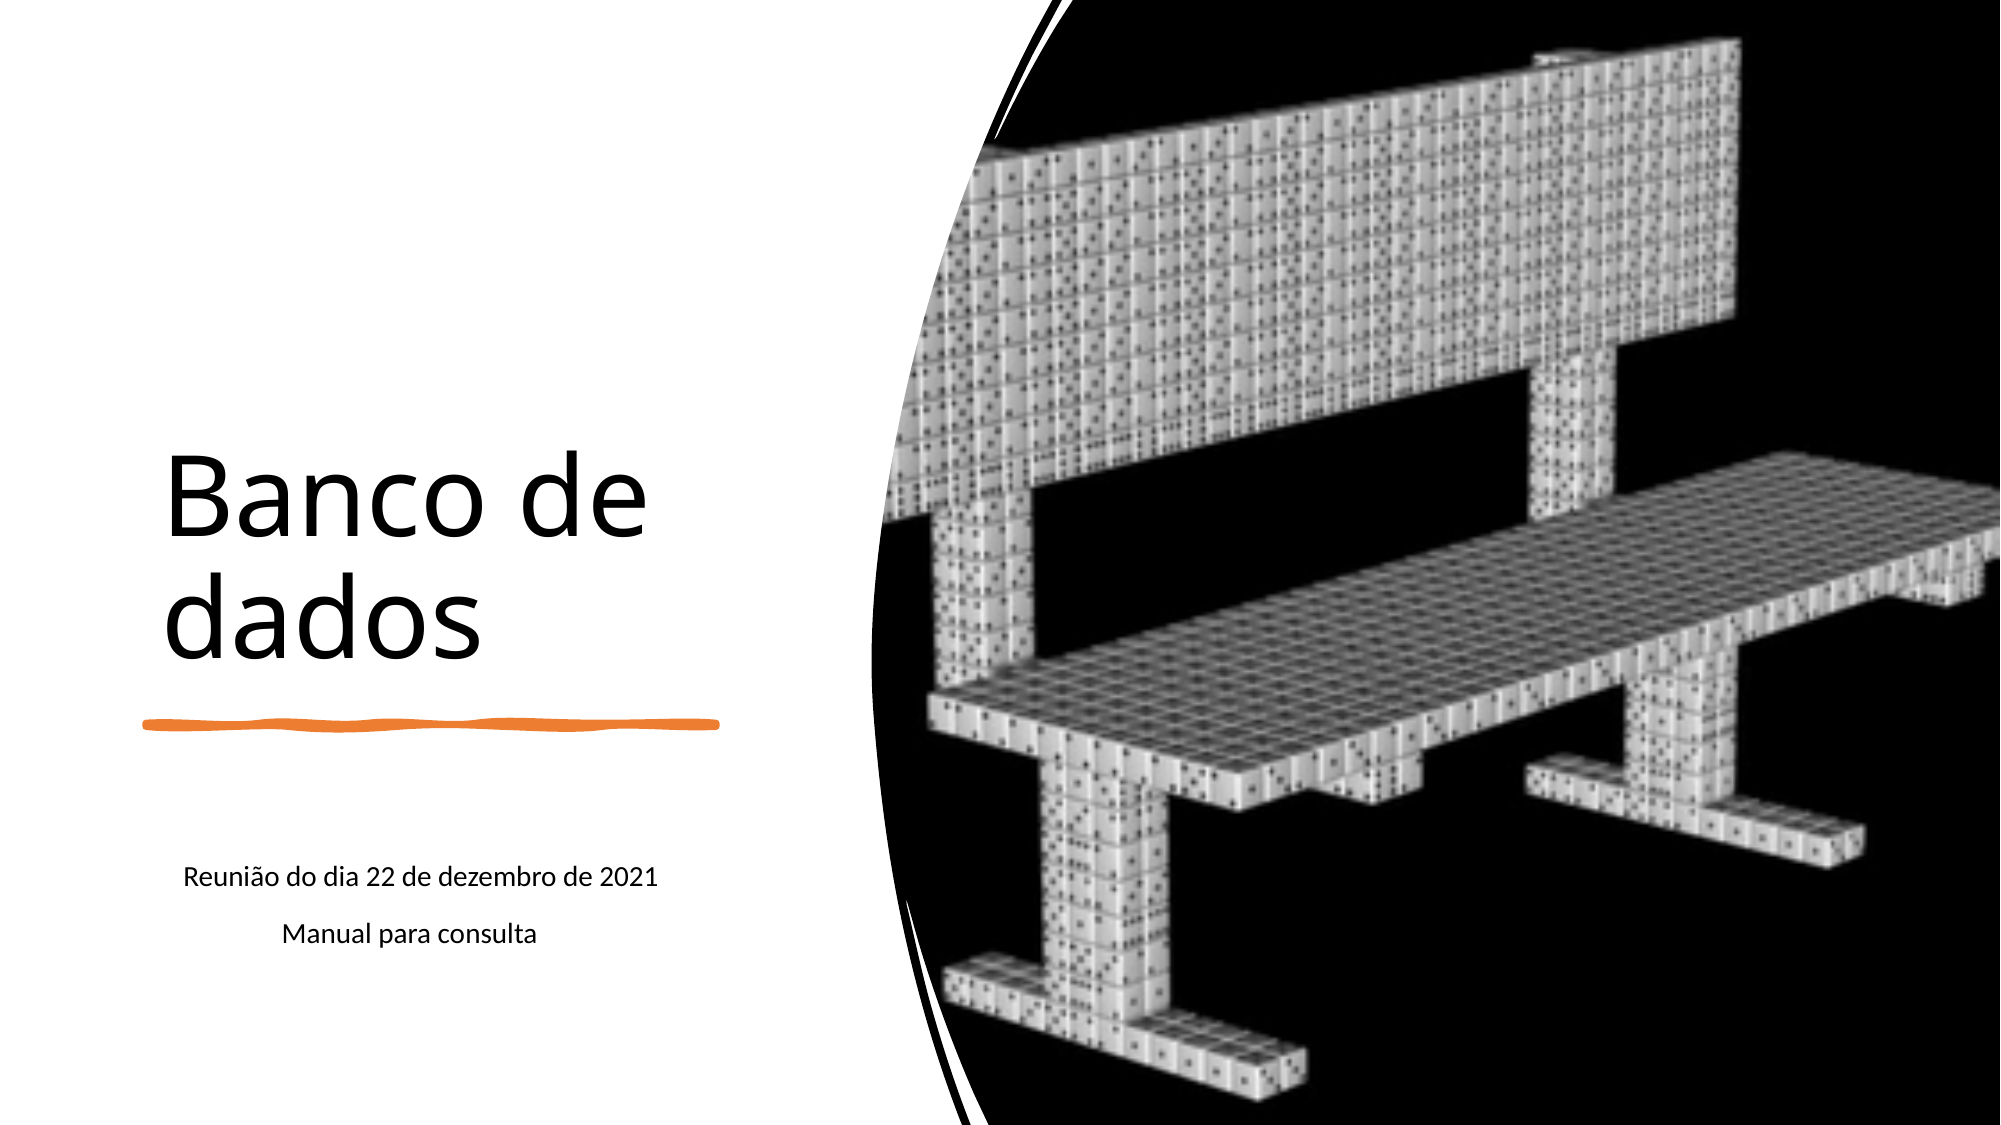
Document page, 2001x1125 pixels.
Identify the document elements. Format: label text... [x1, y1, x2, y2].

text_box [0, 0, 871, 1125]
subtitle Reunião do dia 22 de dezembro de 2021 Manual para consulta [103, 754, 716, 1013]
title Banco de dados [146, 104, 759, 690]
picture [871, 0, 2000, 1125]
text_box [144, 720, 718, 730]
